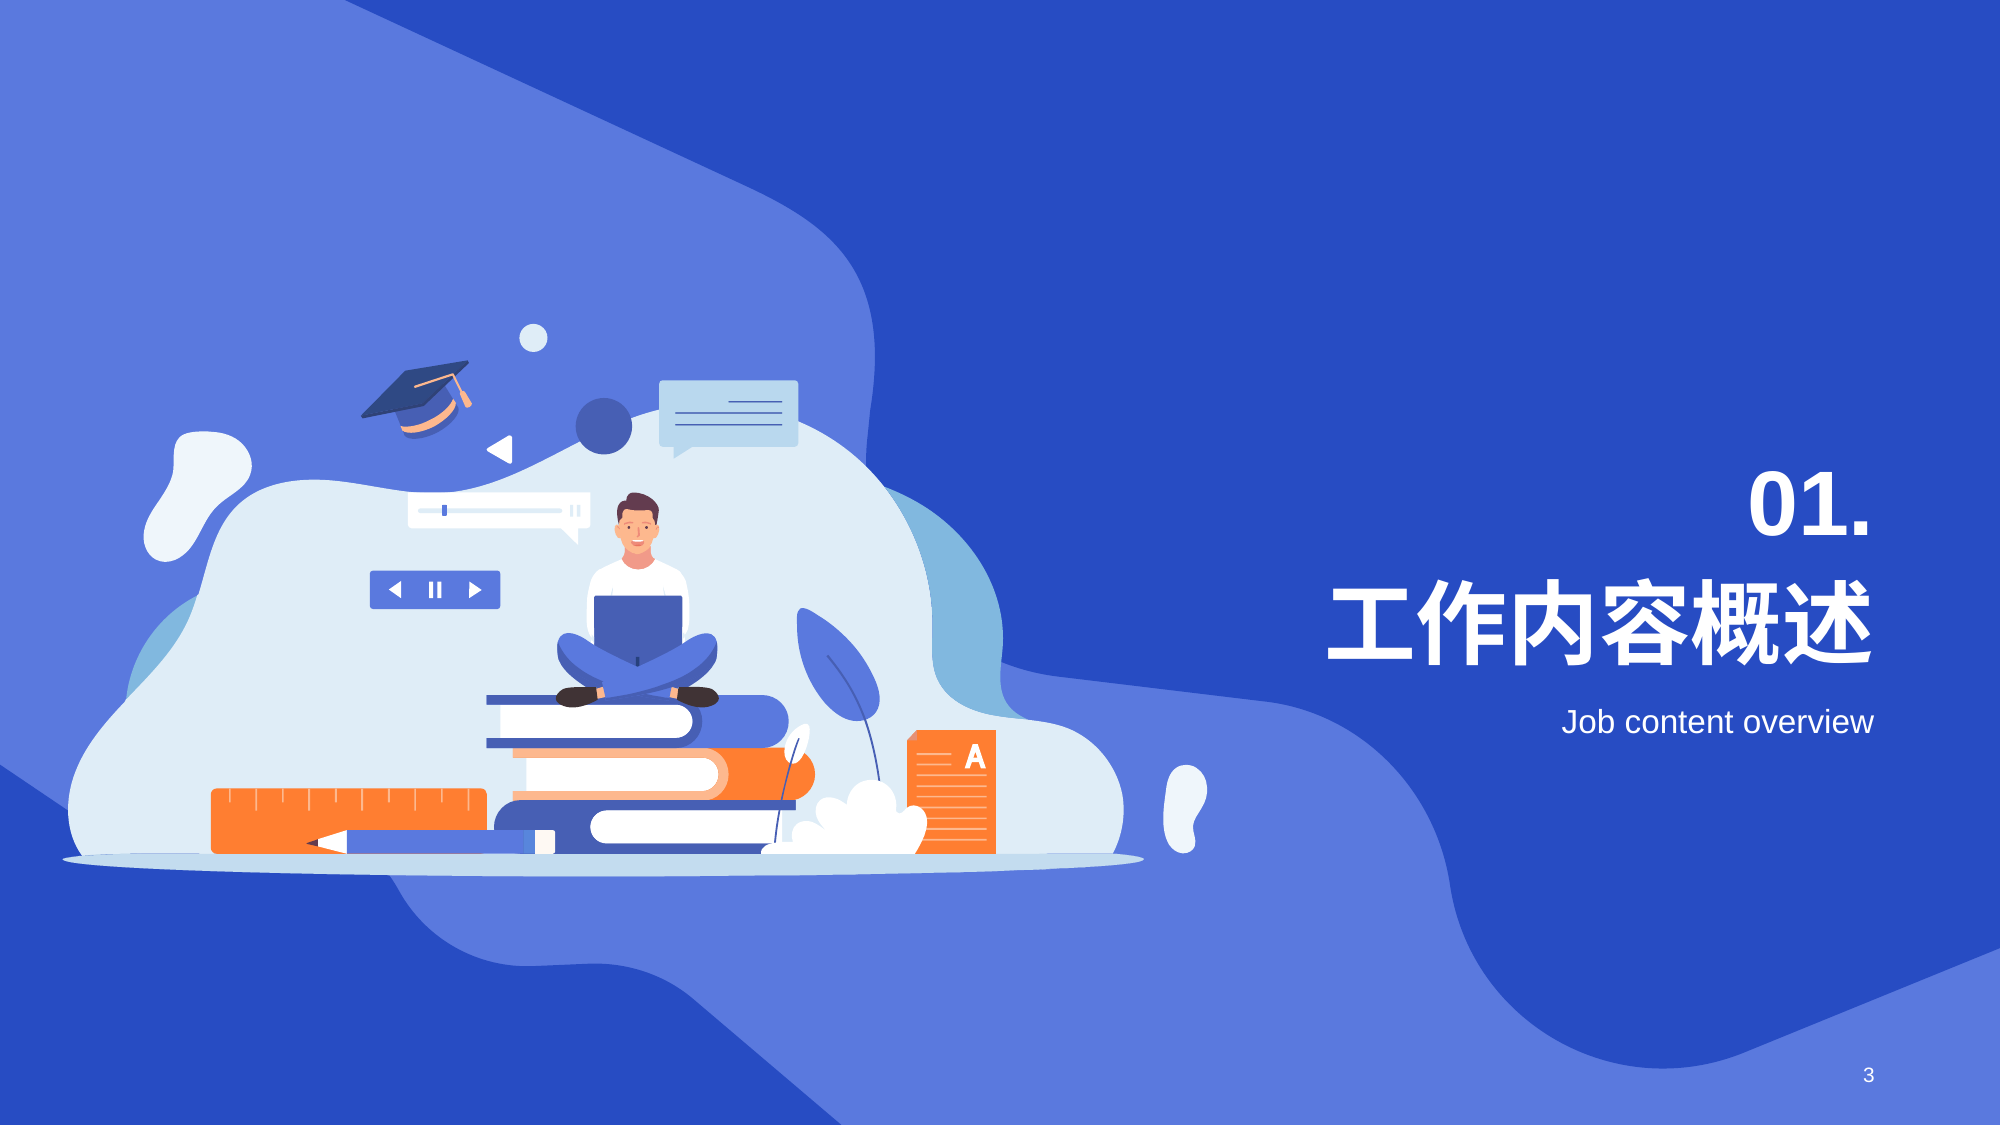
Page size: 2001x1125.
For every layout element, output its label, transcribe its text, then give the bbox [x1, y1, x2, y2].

title 工作内容概述 [1045, 569, 1890, 685]
text_box 01. [1045, 448, 1890, 563]
list Job content overview [1045, 696, 1890, 749]
slide_number 3 [1452, 1056, 1890, 1092]
